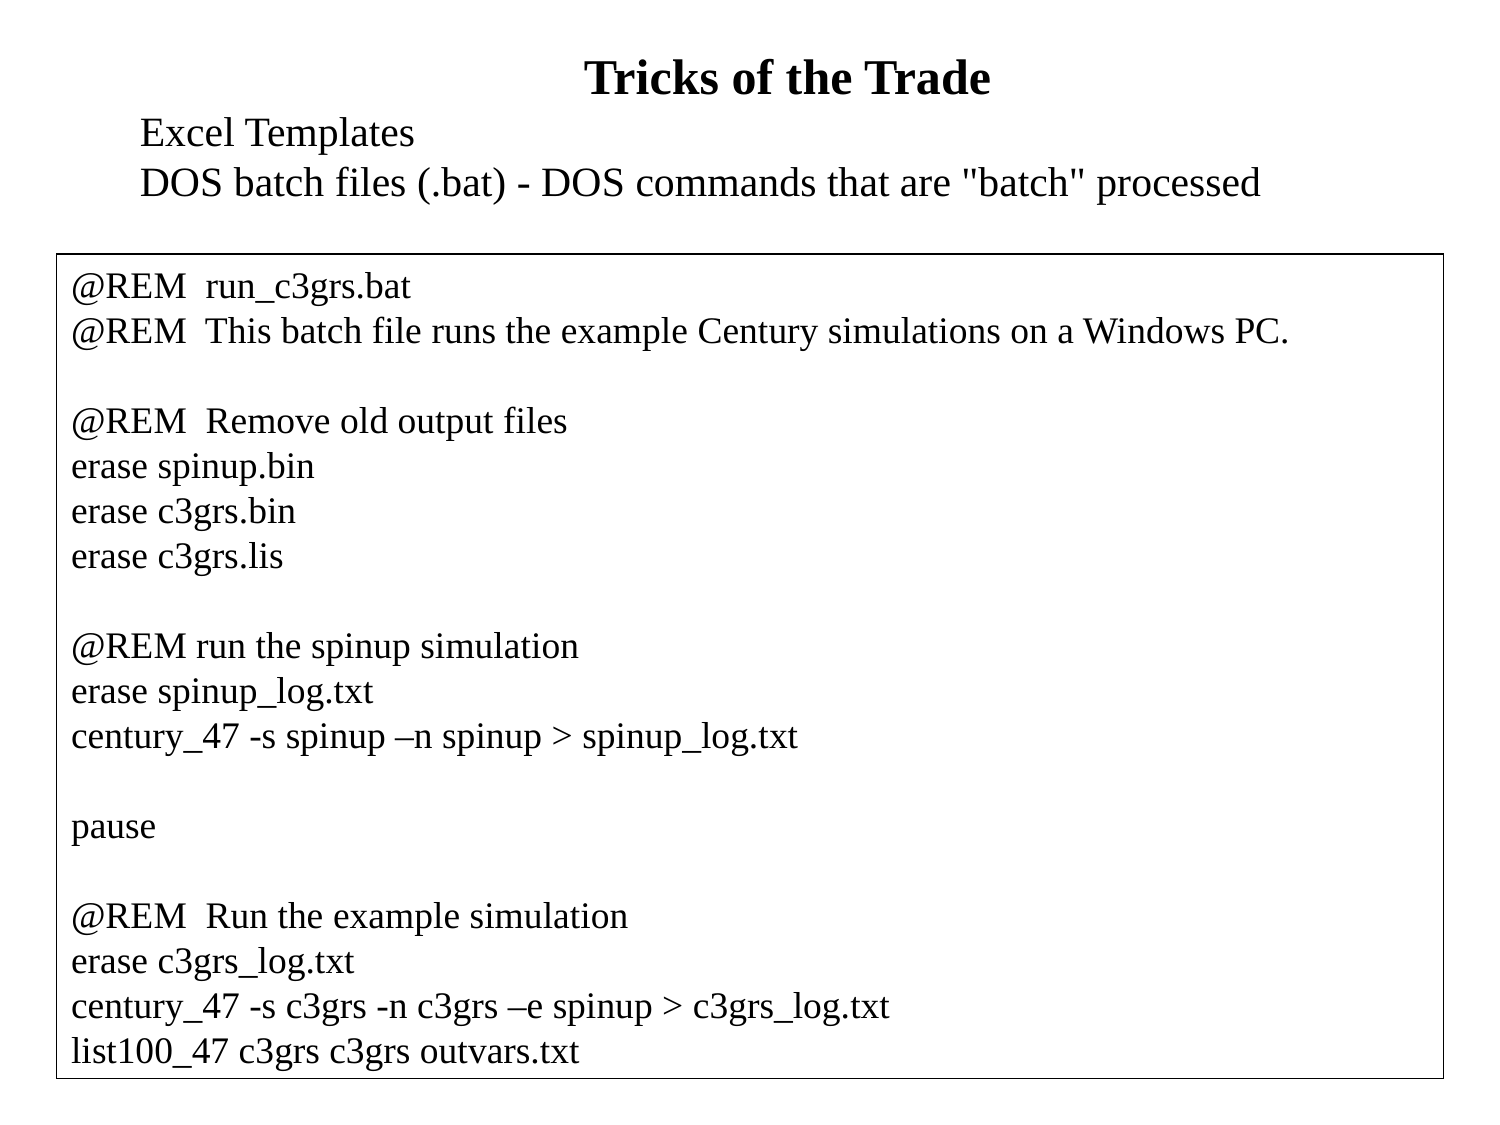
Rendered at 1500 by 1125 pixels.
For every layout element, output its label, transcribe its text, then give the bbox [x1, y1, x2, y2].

text_box Tricks of the Trade Excel Templates DOS batch files (.bat) - DOS commands that are "batch" processed [50, 37, 1450, 213]
text_box @REM run_c3grs.bat @REM This batch file runs the example Century simulations on a Windows PC. @REM Remove old output files erase spinup.bin erase c3grs.bin erase c3grs.lis @REM run the spinup simulation erase spinup_log.txt century_47 -s spinup –n spinup > spinup_log.txt pause @REM Run the example simulation erase c3grs_log.txt century_47 -s c3grs -n c3grs –e spinup > c3grs_log.txt list100_47 c3grs c3grs outvars.txt [56, 253, 1444, 1079]
